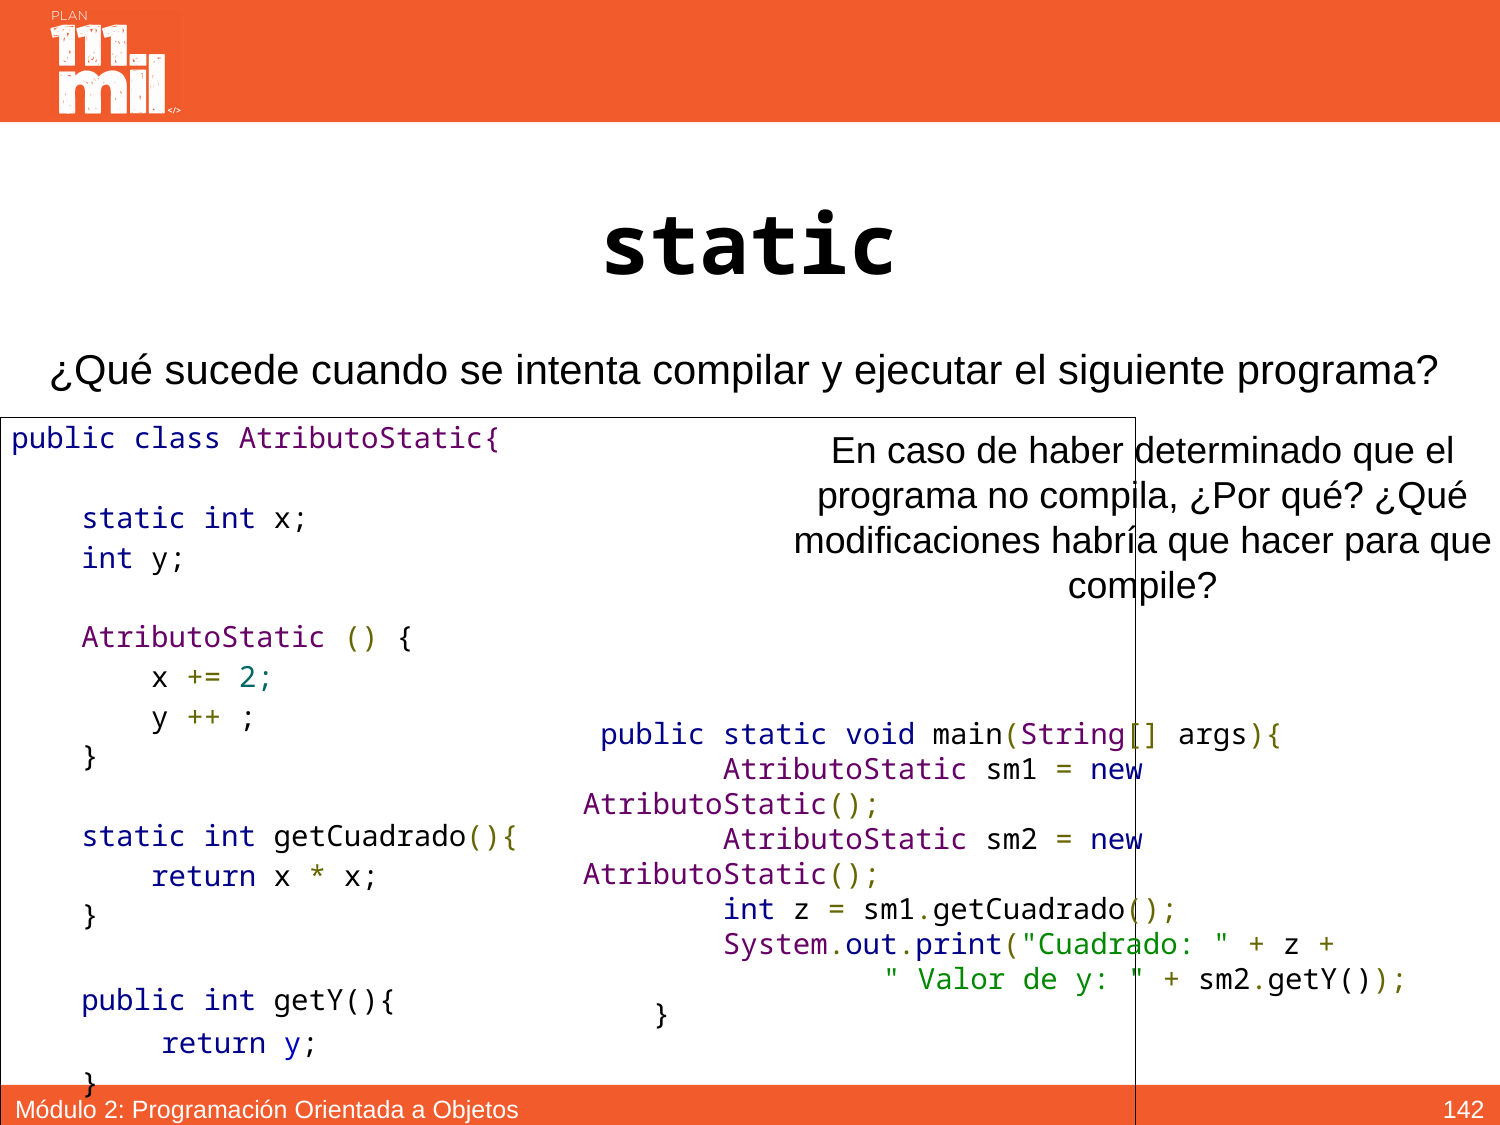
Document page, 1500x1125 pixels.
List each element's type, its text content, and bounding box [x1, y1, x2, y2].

text_box En caso de haber determinado que el programa no compila, ¿Por qué? ¿Qué modificaciones habría que hacer para que compile? [767, 418, 1500, 616]
table_header public class AtributoStatic{ static int x; int y; AtributoStatic () { x += 2; y ++ ; } static int getCuadrado(){ return x * x; } public int getY(){ return y; } } [1, 418, 1135, 1125]
slide_number 141 [1162, 1078, 1500, 1125]
picture [49, 10, 181, 115]
title static [103, 147, 1397, 335]
text_box ¿Qué sucede cuando se intenta compilar y ejecutar el siguiente programa? [0, 335, 1500, 401]
text_box public static void main(String[] args){ AtributoStatic sm1 = new AtributoStatic(); AtributoStatic sm2 = new AtributoStatic(); int z = sm1.getCuadrado(); System.out.print("Cuadrado: " + z + " Valor de y: " + sm2.getY()); } [567, 708, 1464, 976]
footer Módulo 2: Programación Orientada a Objetos [0, 1078, 555, 1125]
